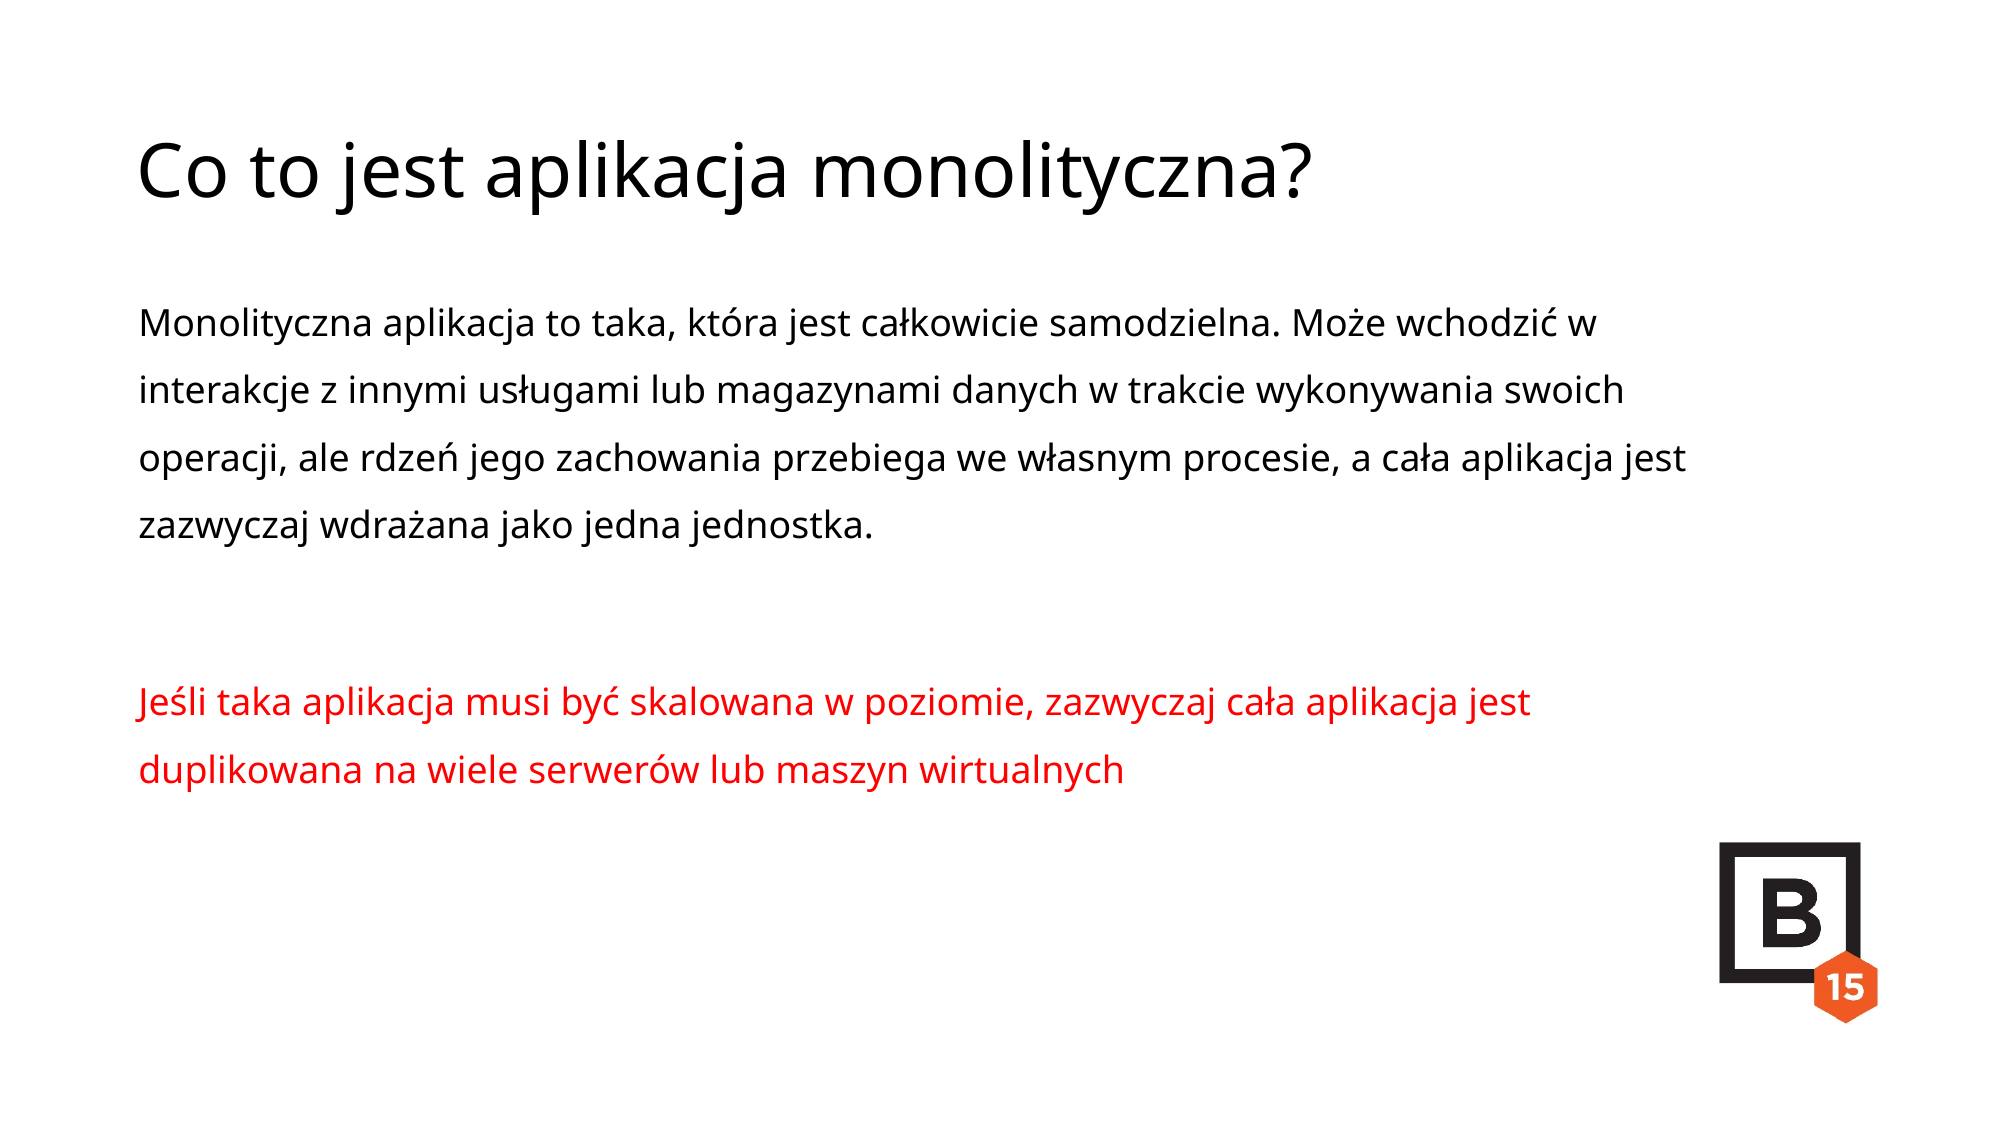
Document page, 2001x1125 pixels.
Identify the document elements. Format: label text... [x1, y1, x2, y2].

list Monolityczna aplikacja to taka, która jest całkowicie samodzielna. Może wchodzić w interakcje z innymi usługami lub magazynami danych w trakcie wykonywania swoich operacji, ale rdzeń jego zachowania przebiega we własnym procesie, a cała aplikacja jest zazwyczaj wdrażana jako jedna jednostka. Jeśli taka aplikacja musi być skalowana w poziomie, zazwyczaj cała aplikacja jest duplikowana na wiele serwerów lub maszyn wirtualnych [123, 268, 1723, 889]
list Co to jest aplikacja monolityczna? [122, 124, 1881, 221]
picture [1717, 841, 1879, 1025]
